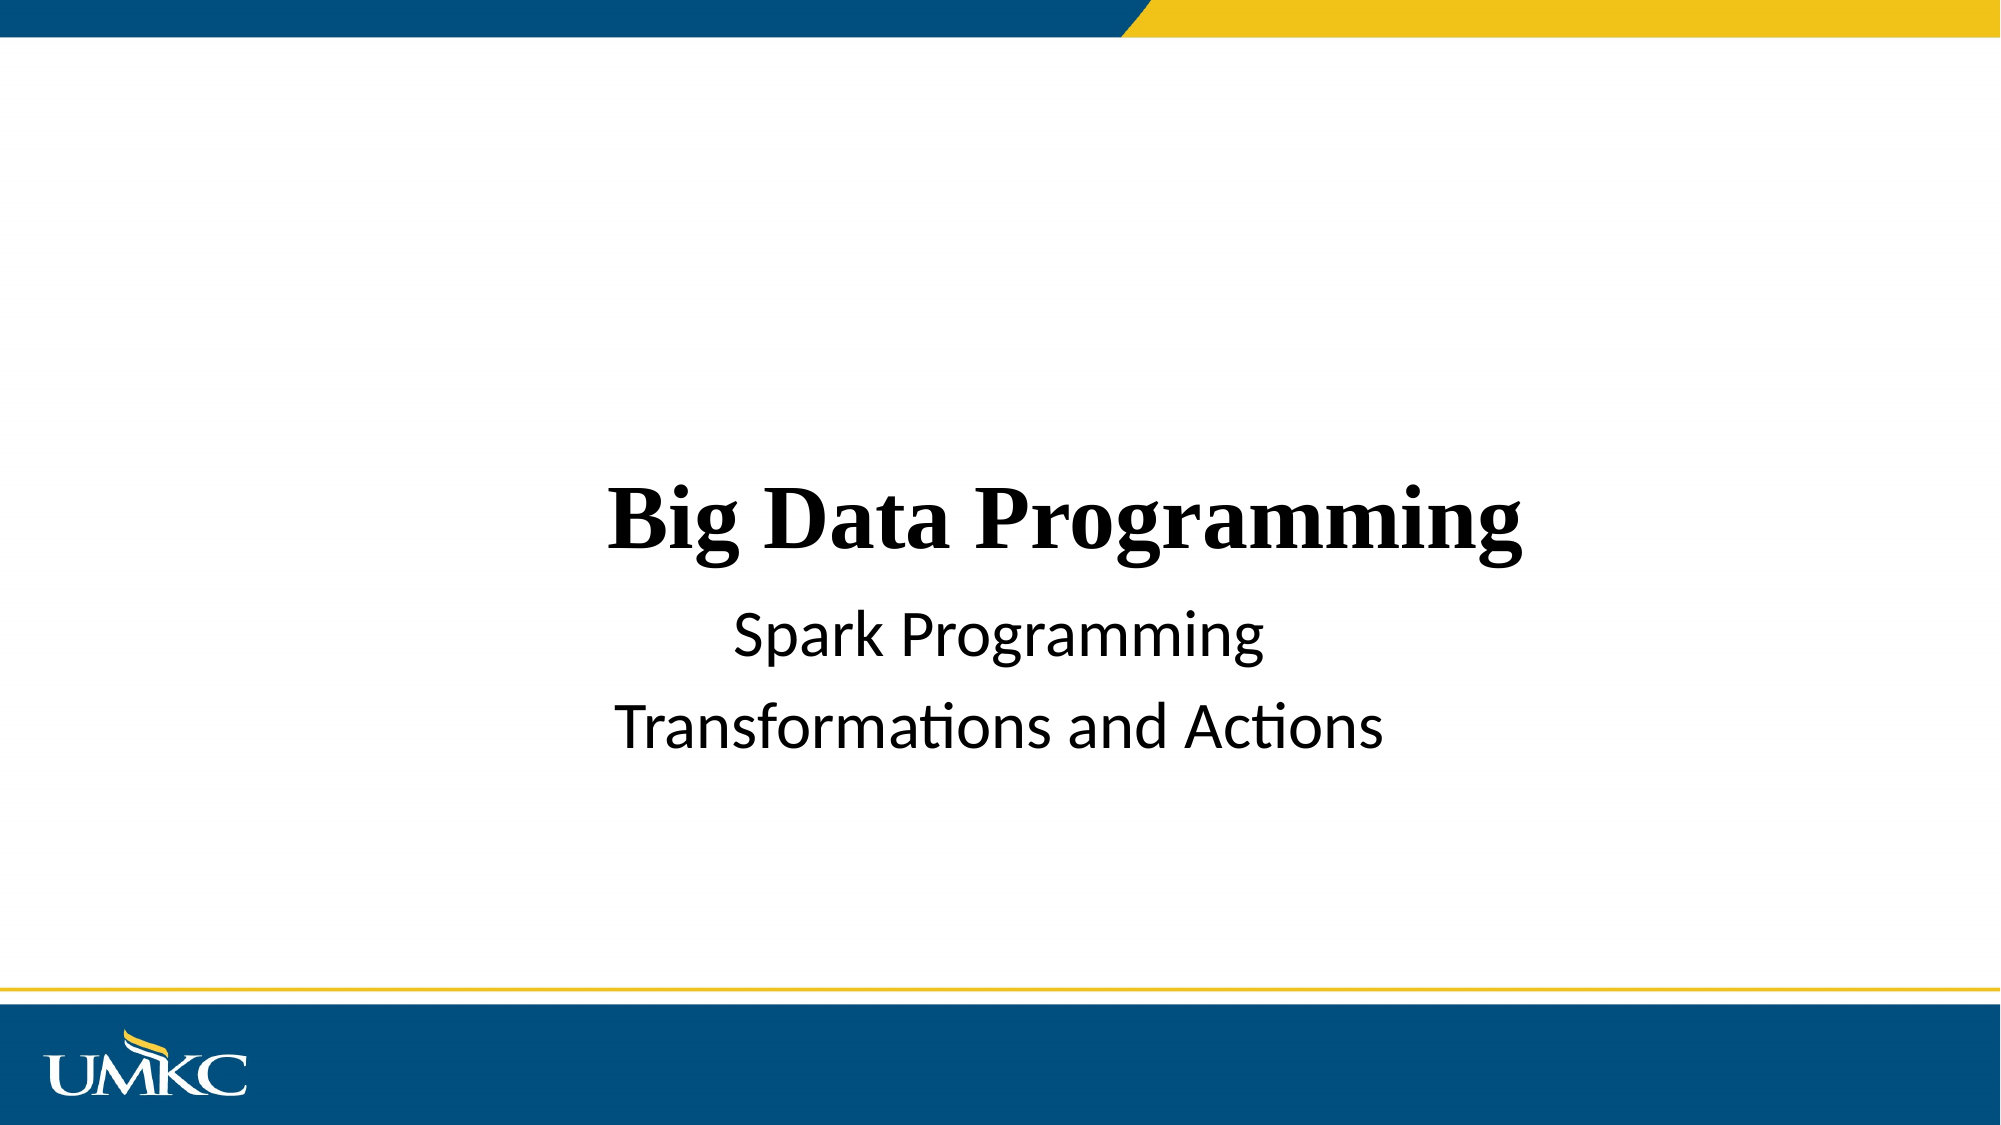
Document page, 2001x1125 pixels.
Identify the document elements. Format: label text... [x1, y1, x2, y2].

subtitle Spark Programming Transformations and Actions [249, 590, 1750, 863]
title Big Data Programming [249, 184, 1883, 576]
picture [0, 0, 2001, 1125]
